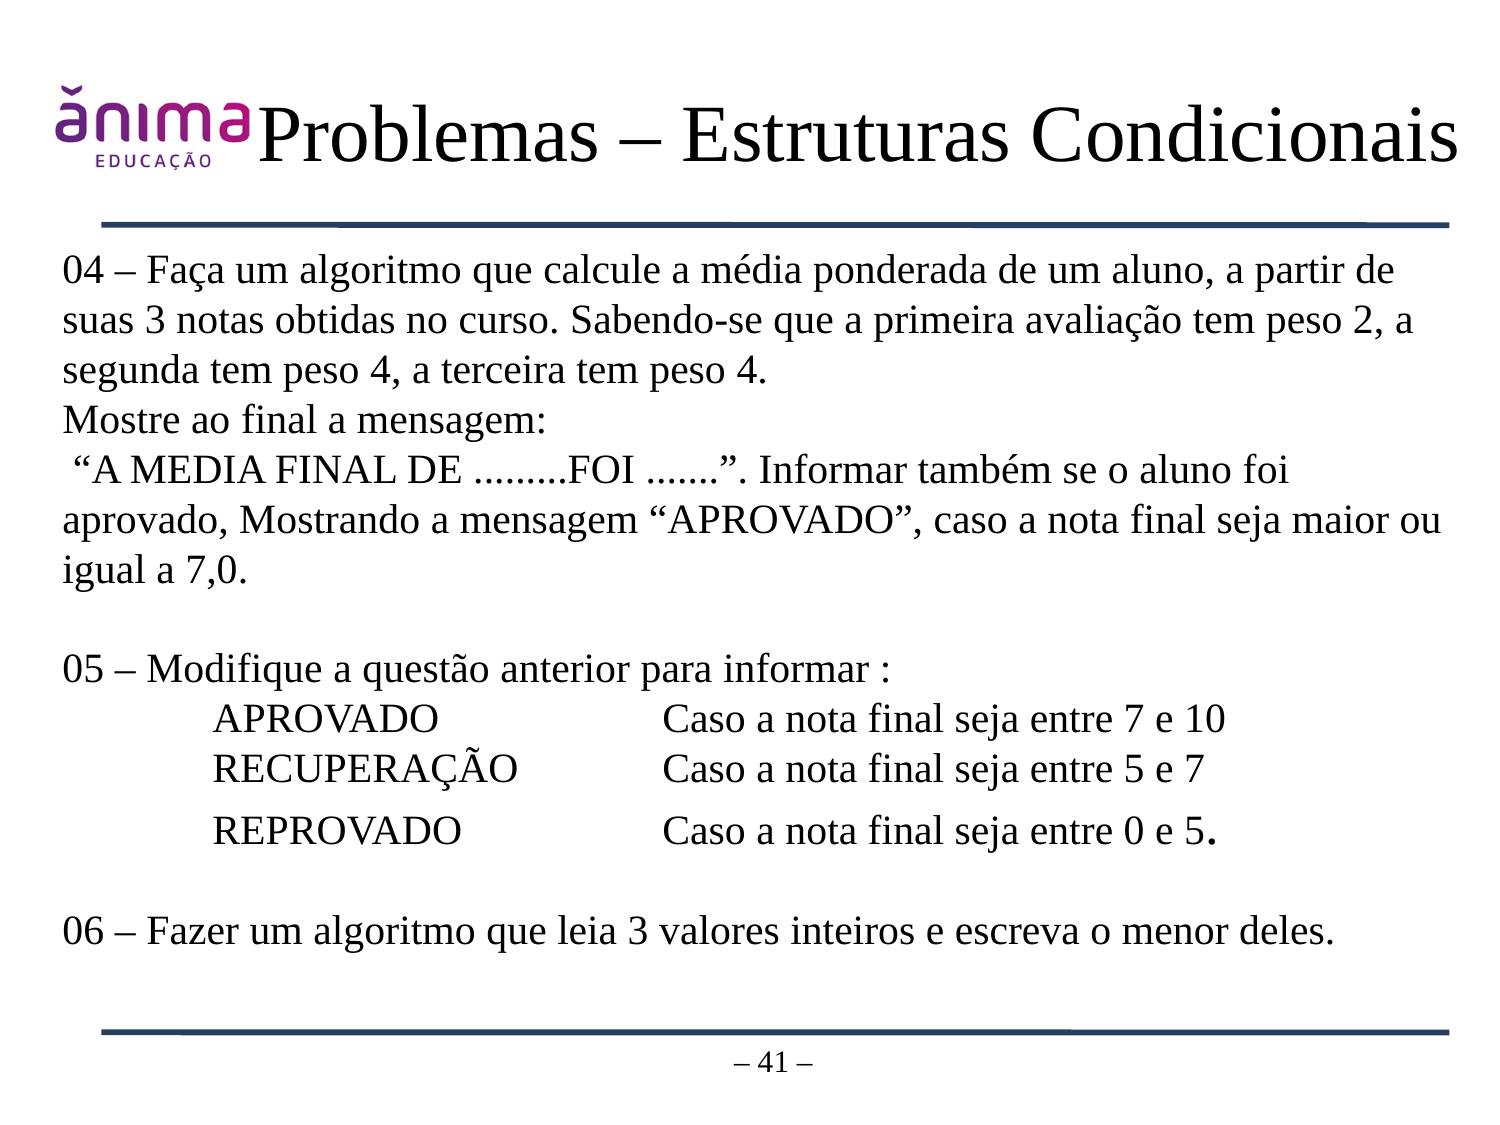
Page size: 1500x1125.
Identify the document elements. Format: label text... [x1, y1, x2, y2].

text_box 04 – Faça um algoritmo que calcule a média ponderada de um aluno, a partir de suas 3 notas obtidas no curso. Sabendo-se que a primeira avaliação tem peso 2, a segunda tem peso 4, a terceira tem peso 4. Mostre ao final a mensagem: “A MEDIA FINAL DE .........FOI .......”. Informar também se o aluno foi aprovado, Mostrando a mensagem “APROVADO”, caso a nota final seja maior ou igual a 7,0. 05 – Modifique a questão anterior para informar : APROVADO Caso a nota final seja entre 7 e 10 RECUPERAÇÃO Caso a nota final seja entre 5 e 7 REPROVADO Caso a nota final seja entre 0 e 5. 06 – Fazer um algoritmo que leia 3 valores inteiros e escreva o menor deles. [46, 234, 1477, 1040]
picture [52, 78, 241, 171]
slide_number – 41 – [598, 1040, 949, 1113]
title Problemas – Estruturas Condicionais [241, 47, 1477, 210]
